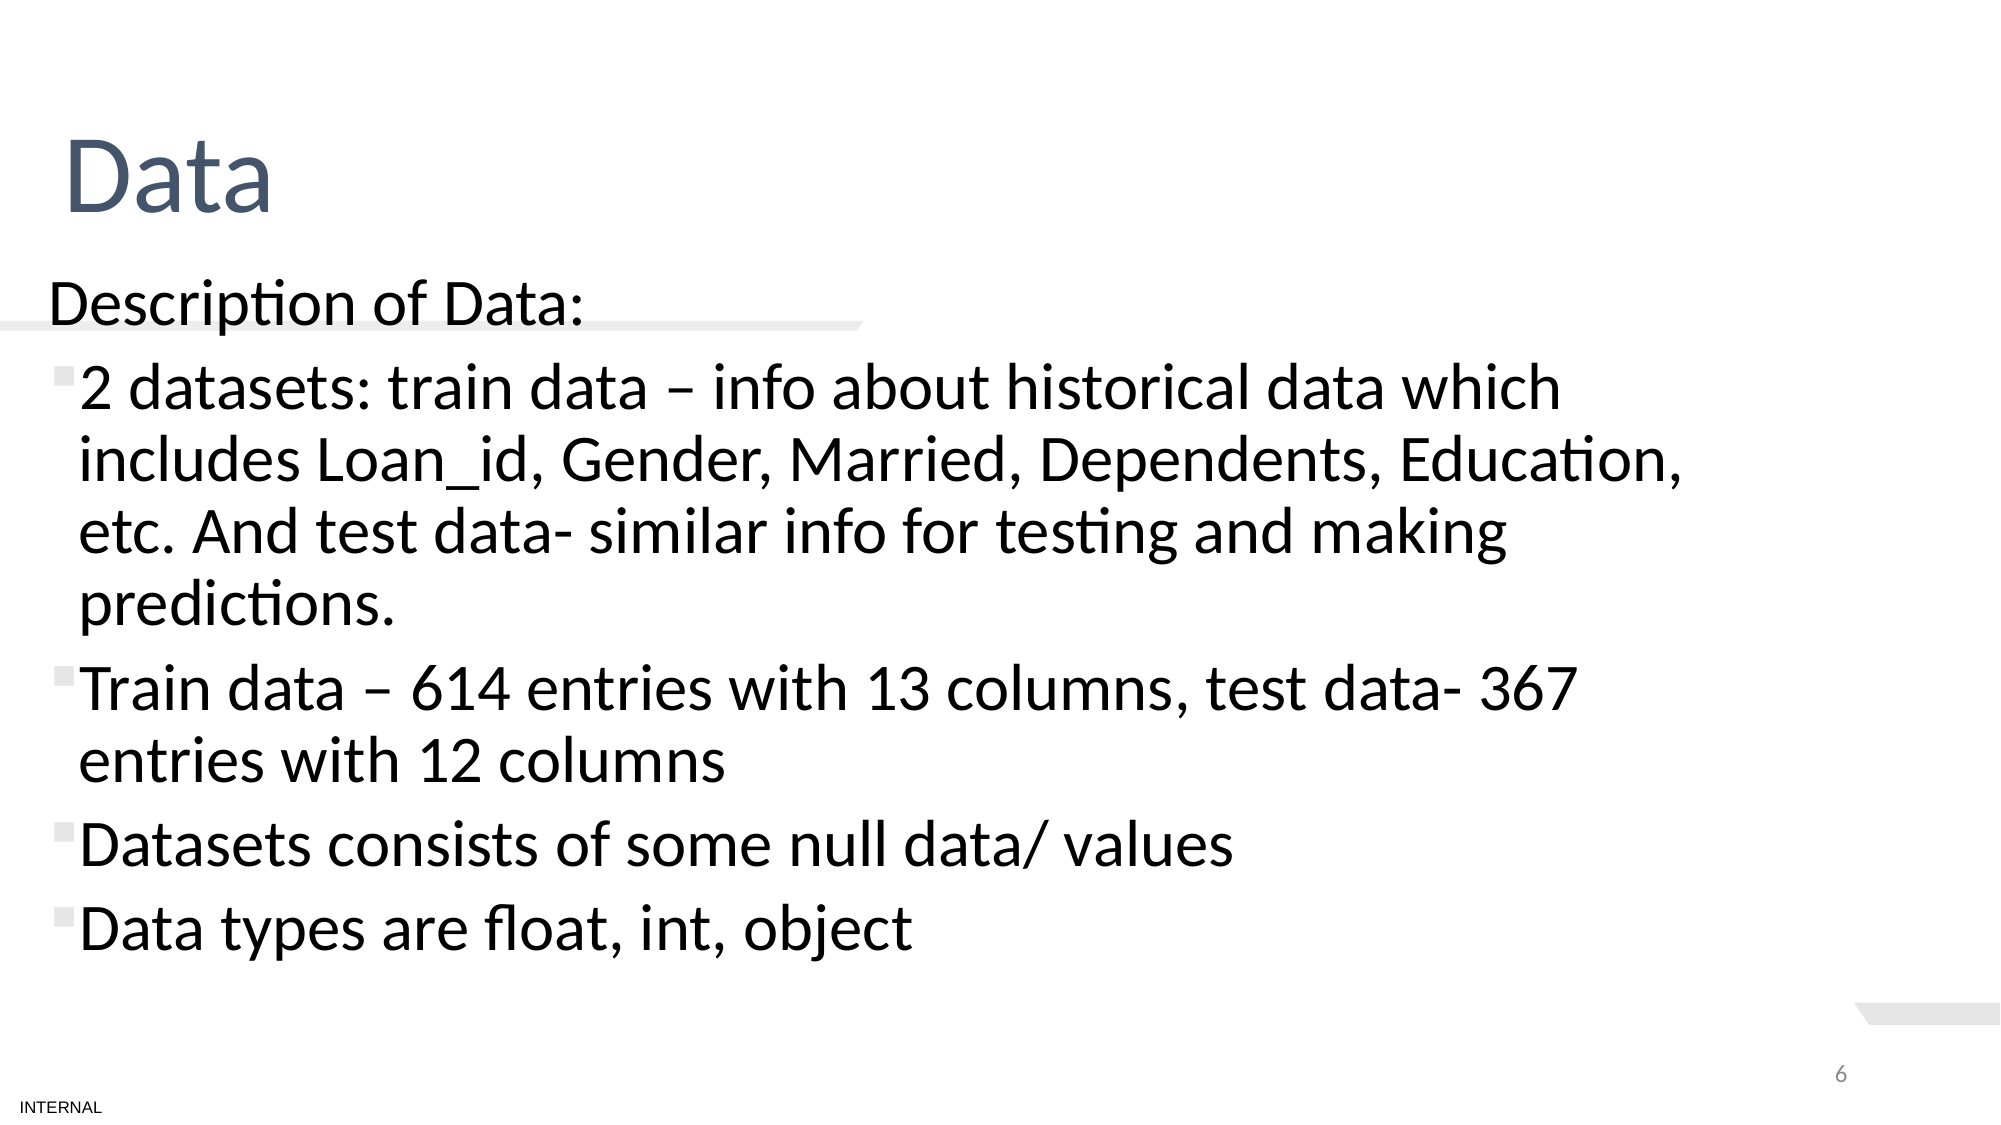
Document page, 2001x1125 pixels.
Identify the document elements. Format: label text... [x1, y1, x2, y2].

list Description of Data: 2 datasets: train data – info about historical data which includes Loan_id, Gender, Married, Dependents, Education, etc. And test data- similar info for testing and making predictions. Train data – 614 entries with 13 columns, test data- 367 entries with 12 columns Datasets consists of some null data/ values Data types are float, int, object [48, 260, 1791, 1073]
list Data [48, 107, 775, 231]
slide_number 6 [1412, 1042, 1863, 1103]
